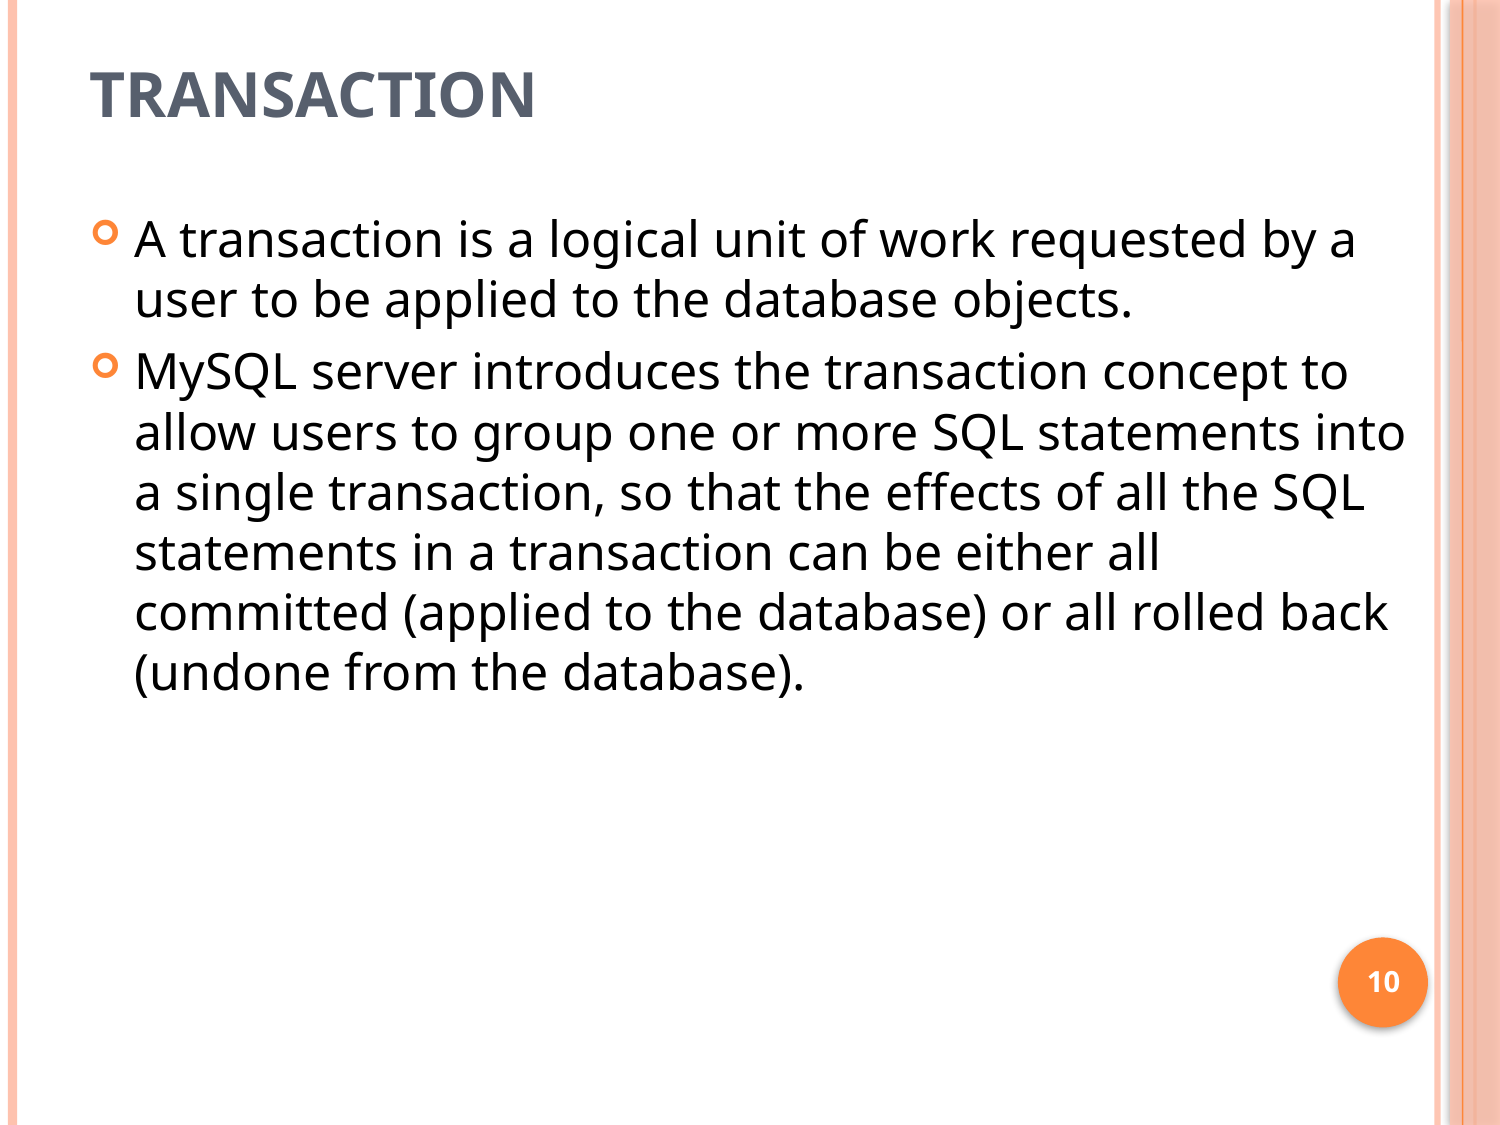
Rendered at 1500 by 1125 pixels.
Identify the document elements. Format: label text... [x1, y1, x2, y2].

list A transaction is a logical unit of work requested by a user to be applied to the database objects. MySQL server introduces the transaction concept to allow users to group one or more SQL statements into a single transaction, so that the effects of all the SQL statements in a transaction can be either all committed (applied to the database) or all rolled back (undone from the database). [75, 200, 1434, 1062]
title Transaction [75, 45, 1434, 138]
slide_number 10 [1333, 940, 1434, 1027]
